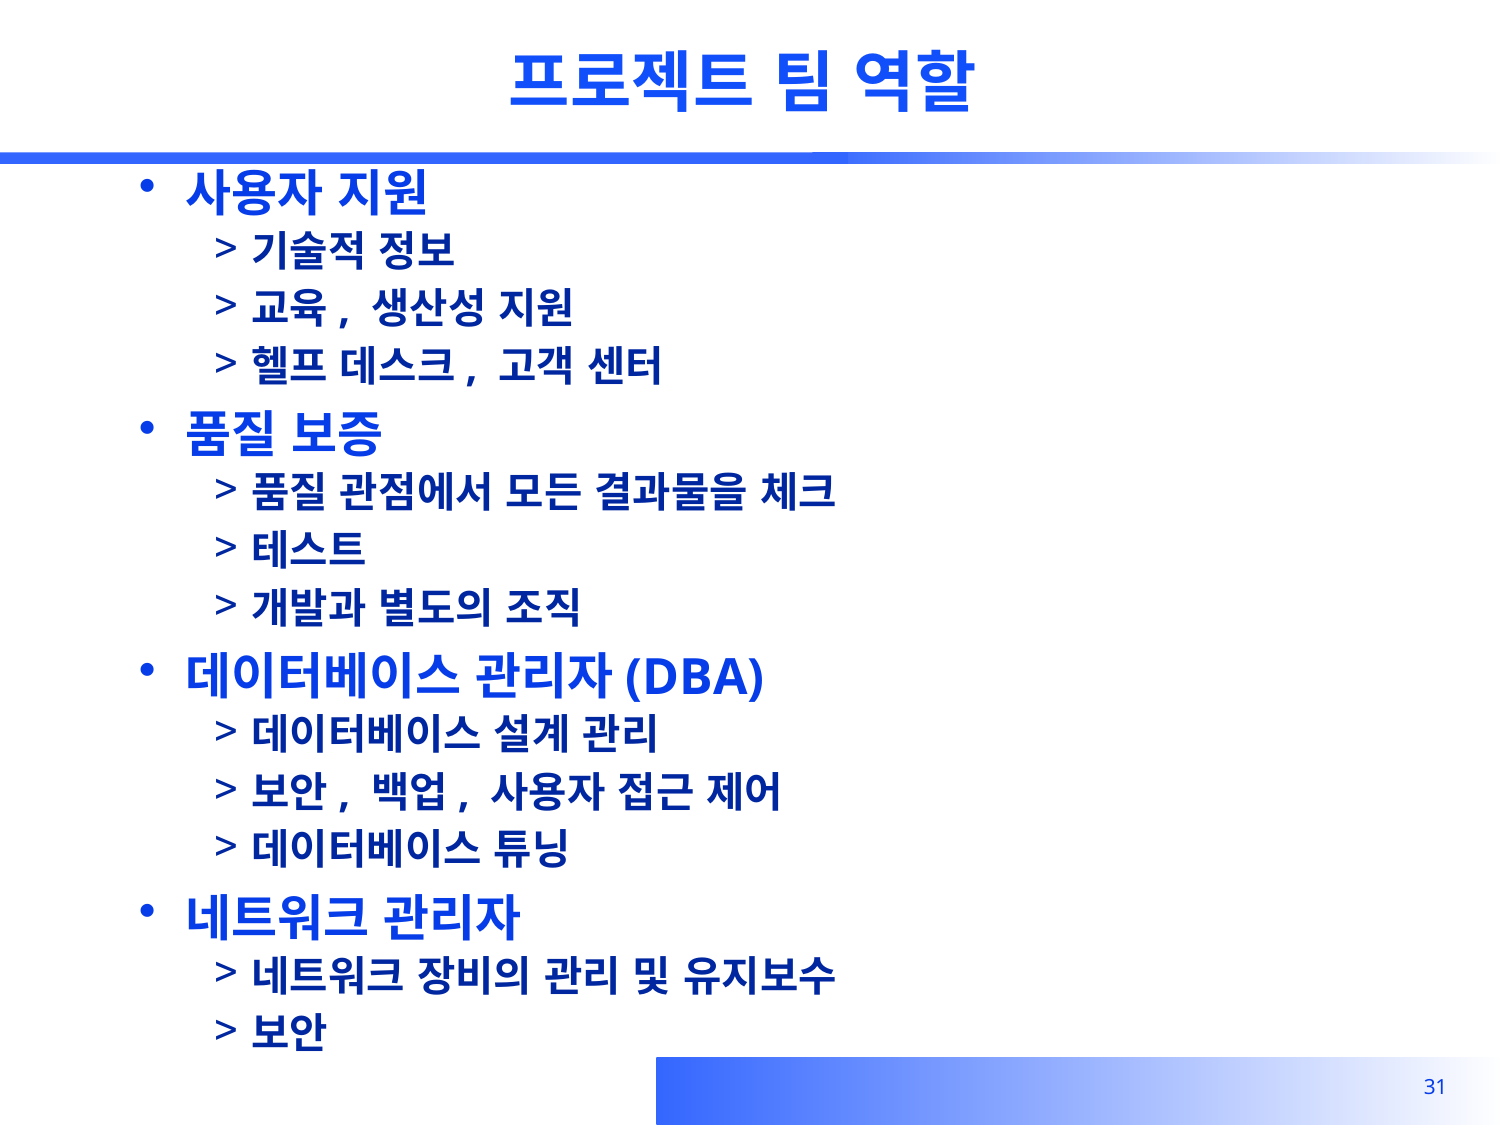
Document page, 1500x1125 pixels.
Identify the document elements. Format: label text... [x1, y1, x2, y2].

title 프로젝트 팀 역할 [105, 23, 1381, 136]
list 사용자 지원 기술적 정보 교육, 생산성 지원 헬프 데스크, 고객 센터 품질 보증 품질 관점에서 모든 결과물을 체크 테스트 개발과 별도의 조직 데이터베이스 관리자(DBA) 데이터베이스 설계 관리 보안, 백업, 사용자 접근 제어 데이터베이스 튜닝 네트워크 관리자 네트워크 장비의 관리 및 유지보수 보안 [123, 160, 1406, 1036]
